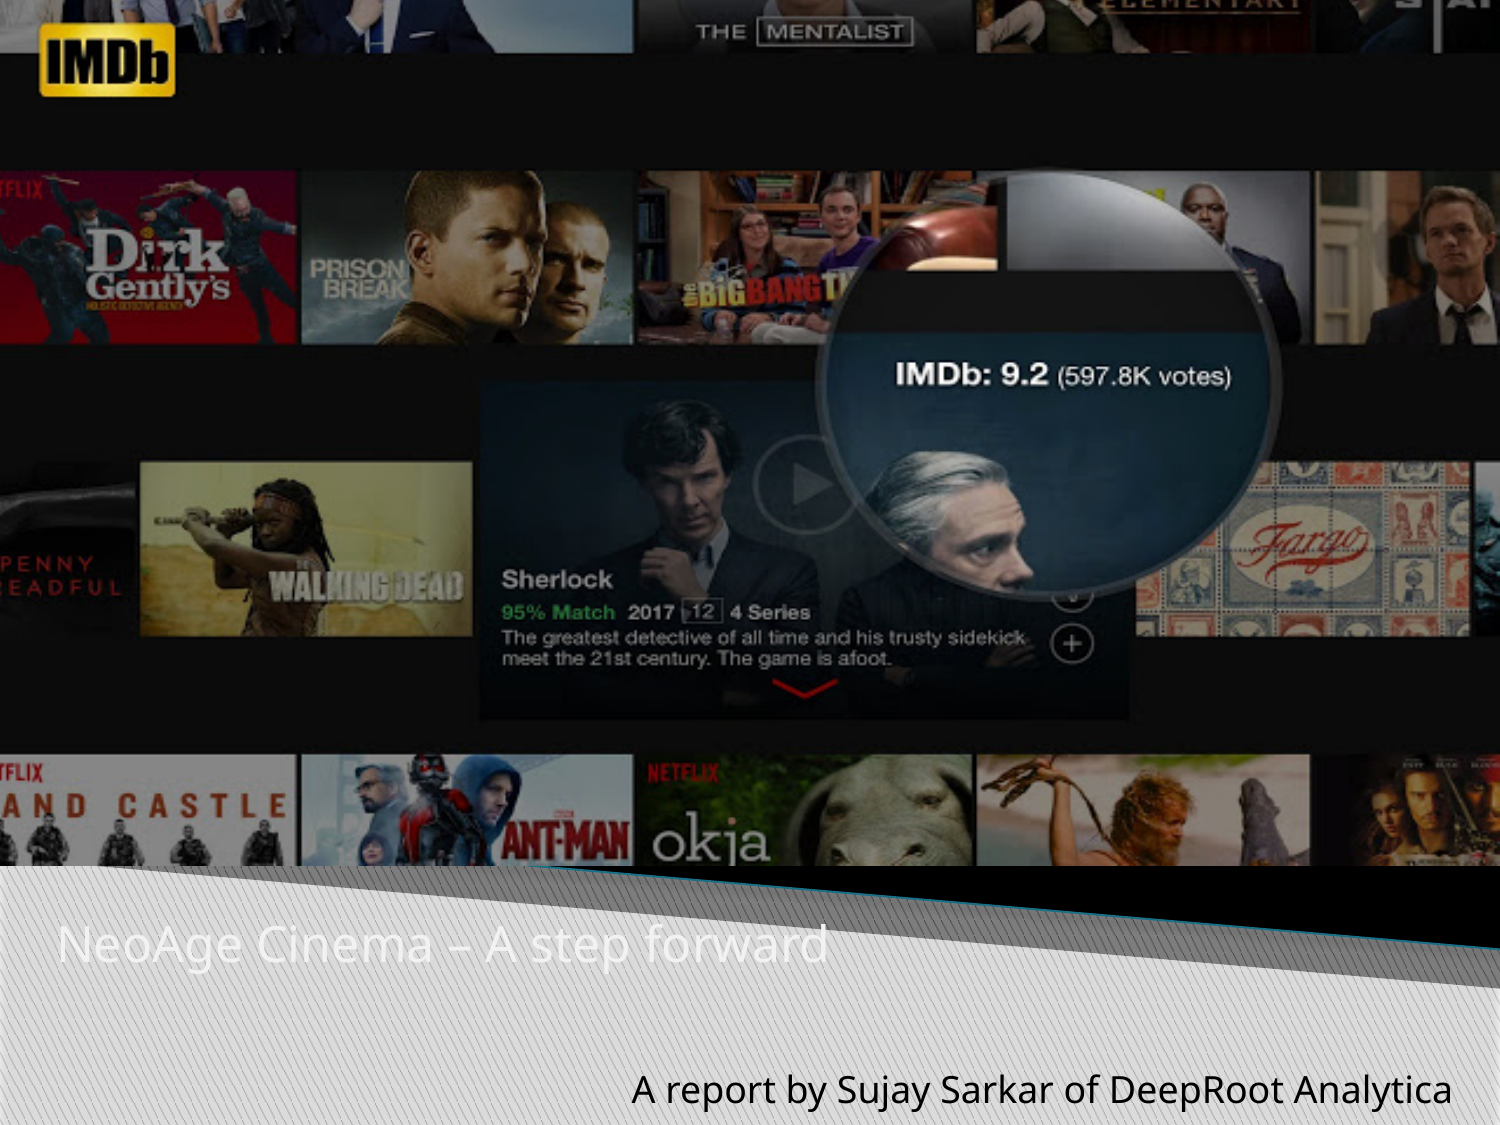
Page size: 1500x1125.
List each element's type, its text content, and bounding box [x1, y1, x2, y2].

picture [963, 905, 1500, 989]
text_box NeoAge Cinema – A step forward [41, 905, 963, 980]
picture [0, 0, 1500, 905]
text_box A report by Sujay Sarkar of DeepRoot Analytica [616, 1058, 1469, 1119]
